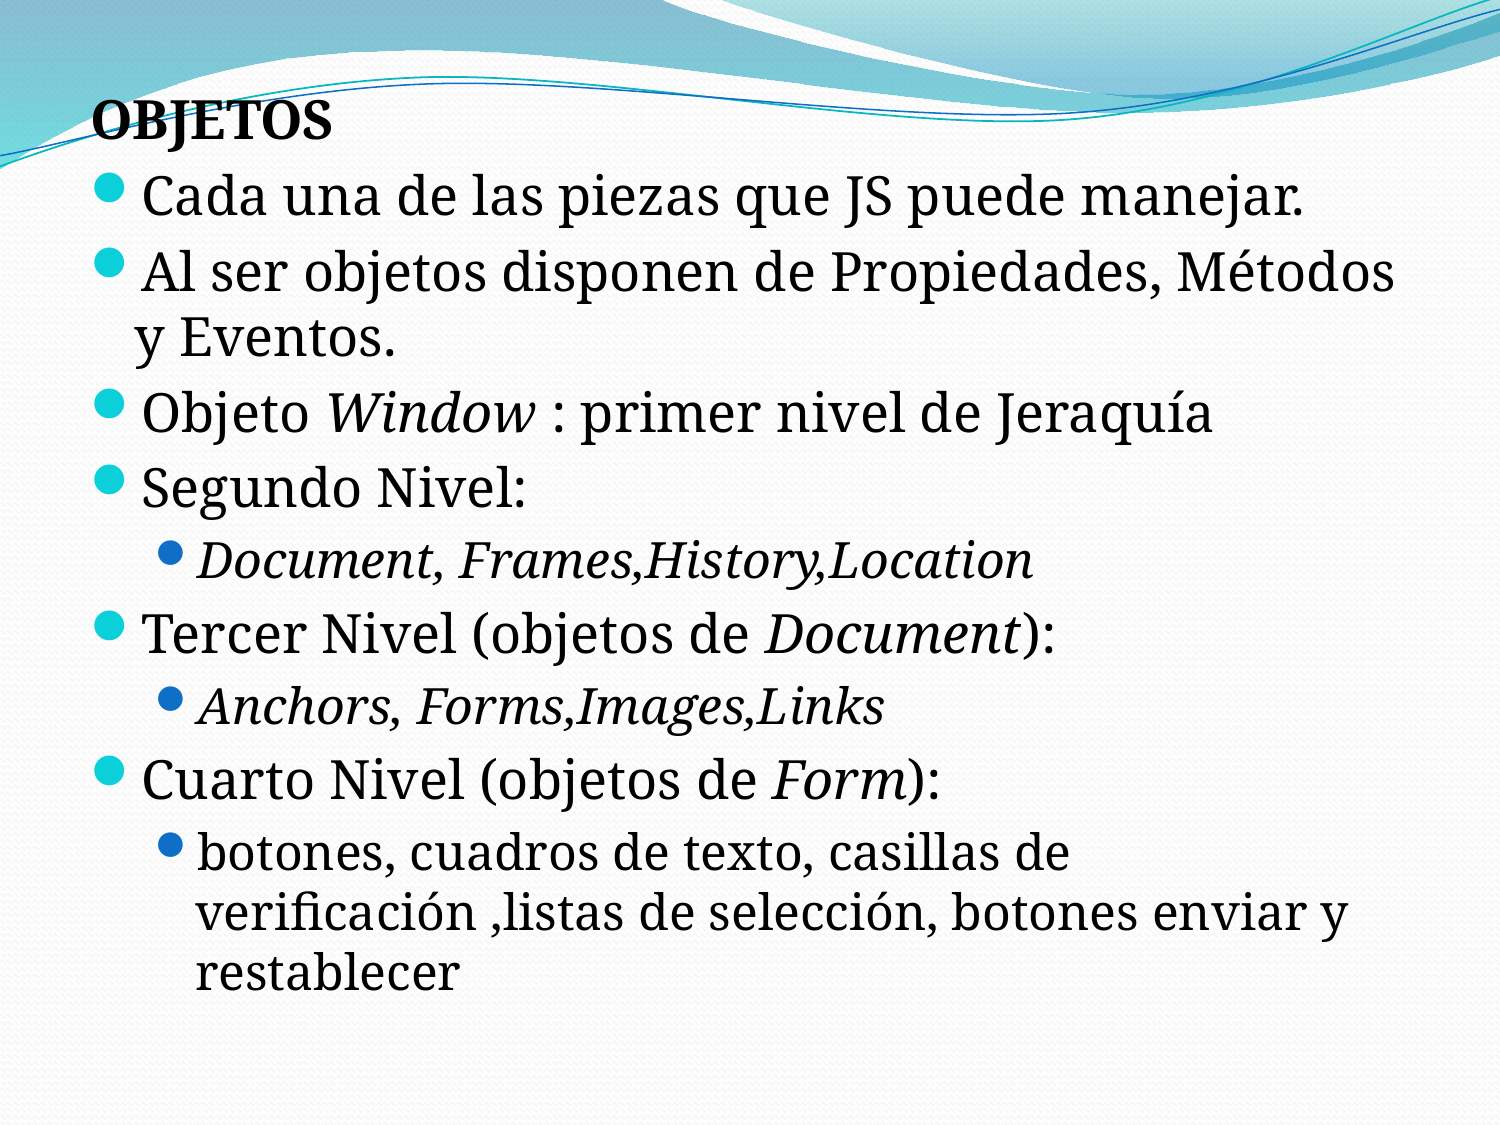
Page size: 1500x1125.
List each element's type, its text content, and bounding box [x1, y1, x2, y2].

list OBJETOS Cada una de las piezas que JS puede manejar. Al ser objetos disponen de Propiedades, Métodos y Eventos. Objeto Window : primer nivel de Jeraquía Segundo Nivel: Document, Frames,History,Location Tercer Nivel (objetos de Document): Anchors, Forms,Images,Links Cuarto Nivel (objetos de Form): botones, cuadros de texto, casillas de verificación ,listas de selección, botones enviar y restablecer [74, 77, 1426, 1038]
